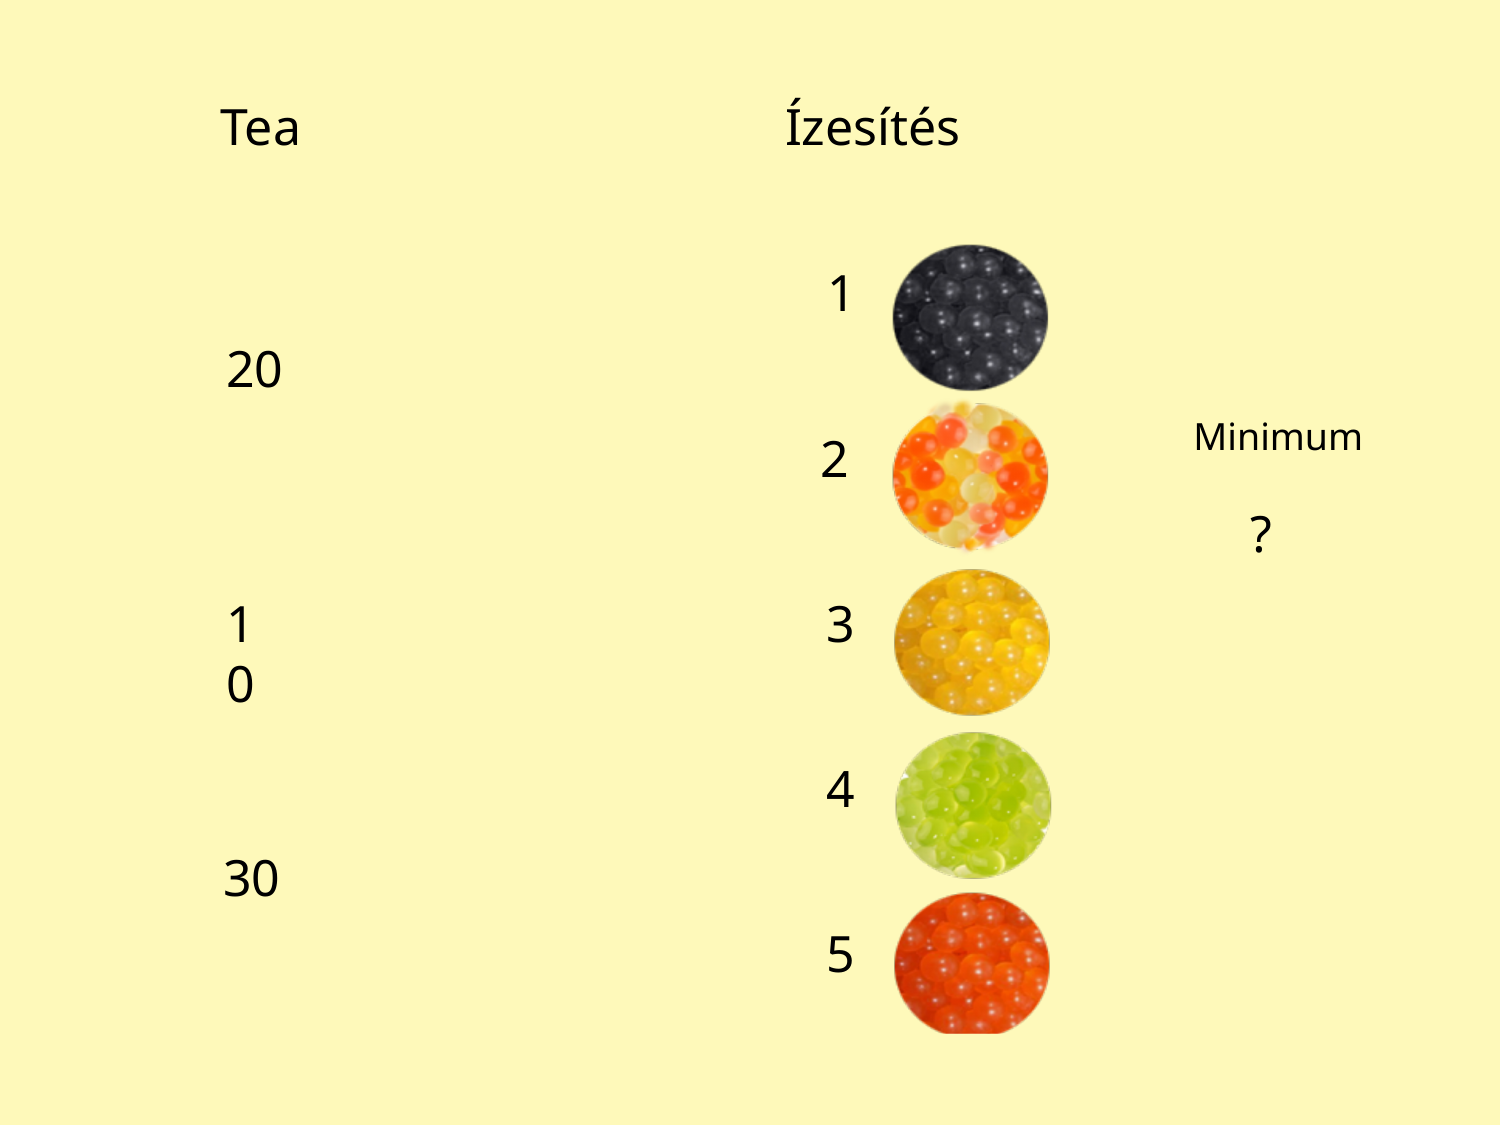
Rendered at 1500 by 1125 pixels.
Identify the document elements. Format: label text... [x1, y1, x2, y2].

text_box 10 [211, 584, 293, 720]
text_box 5 [811, 915, 870, 990]
text_box 30 [208, 839, 295, 915]
text_box Tea [205, 87, 316, 163]
text_box 20 [211, 330, 309, 405]
text_box 1 [812, 254, 857, 330]
picture [564, 212, 1387, 1033]
text_box Ízesítés [770, 87, 976, 163]
text_box 2 [805, 419, 864, 495]
text_box ? [1235, 495, 1287, 535]
text_box Minimum [1178, 406, 1378, 466]
text_box 4 [811, 749, 870, 825]
